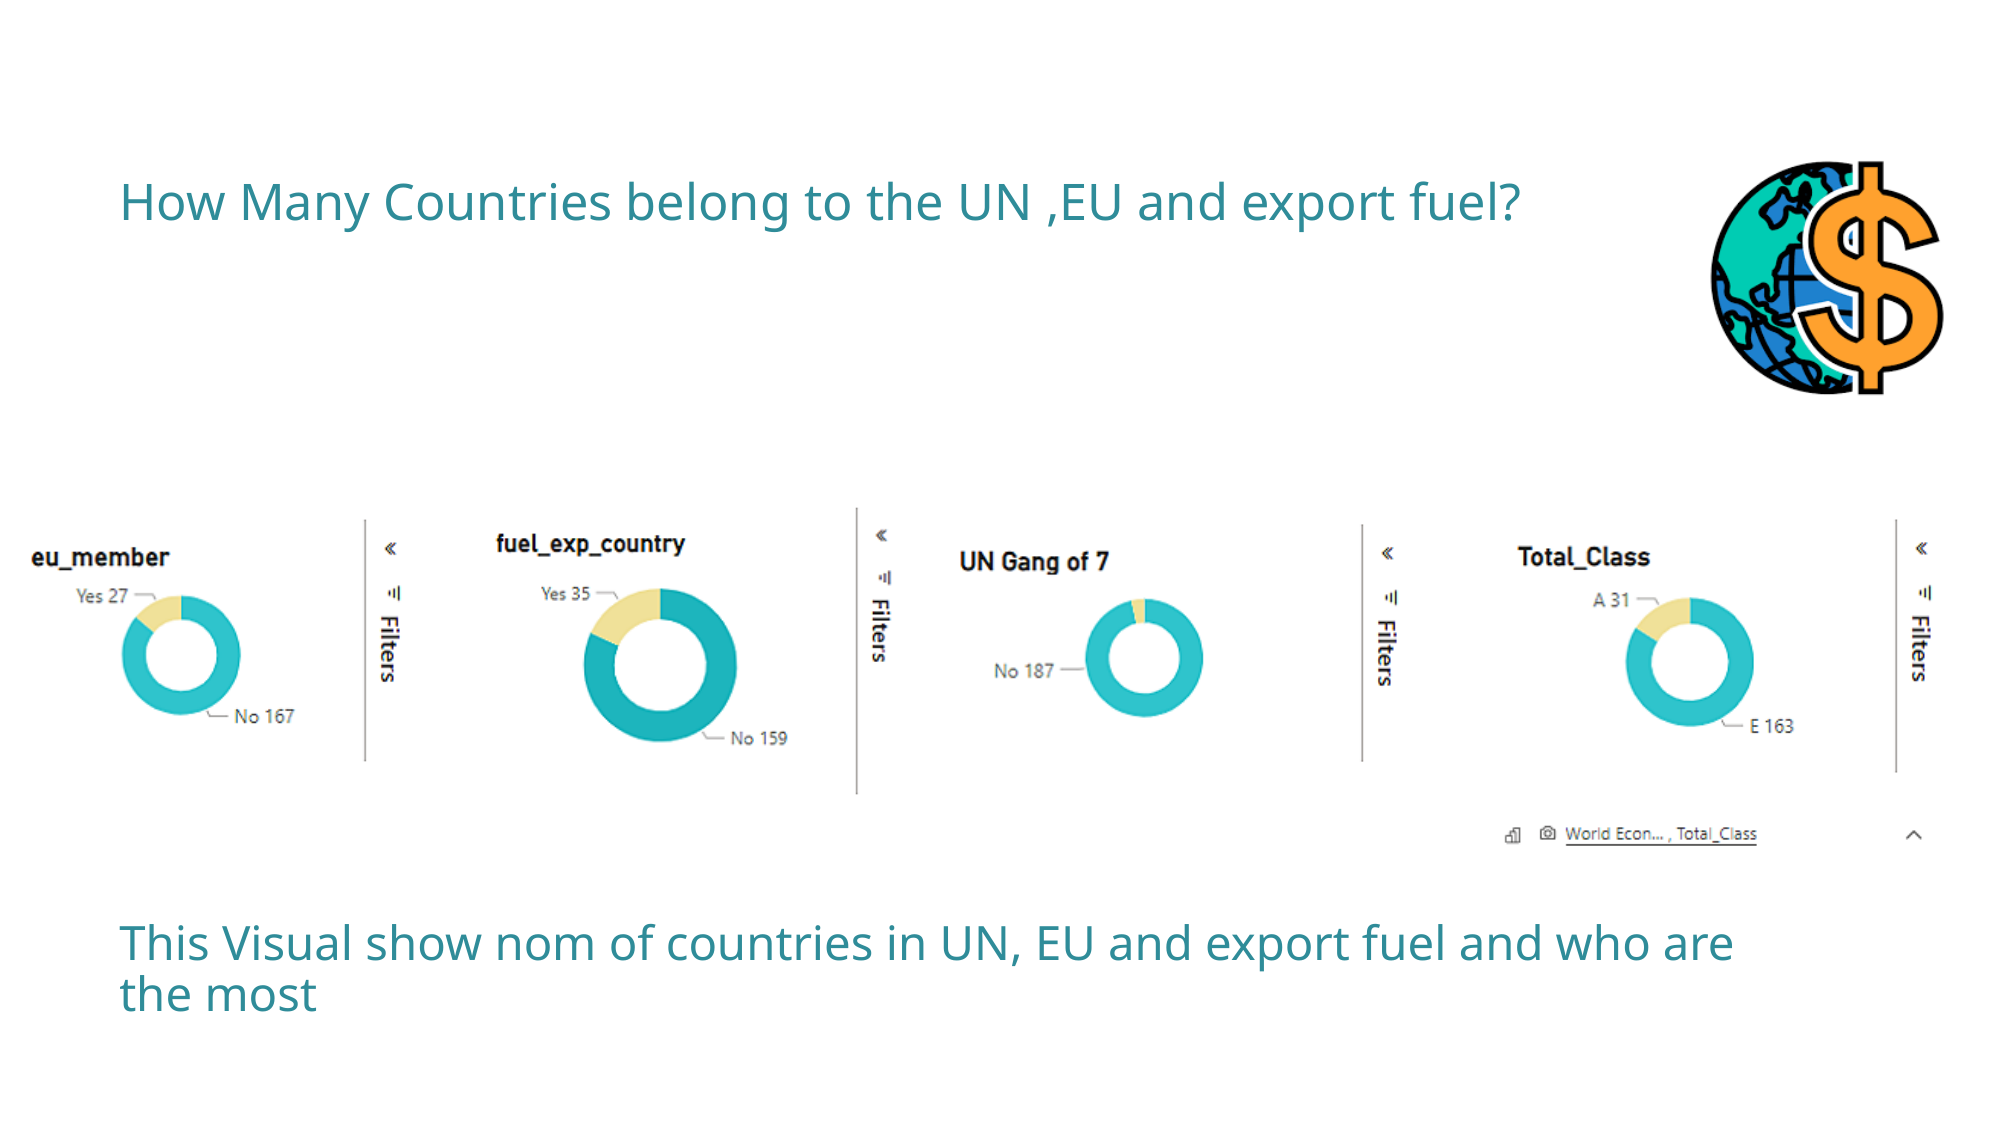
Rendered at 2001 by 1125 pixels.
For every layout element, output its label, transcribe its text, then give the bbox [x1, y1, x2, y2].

text_box This Visual show nom of countries in UN, EU and export fuel and who are the most [104, 854, 1830, 1030]
picture [467, 505, 902, 825]
picture [929, 476, 1409, 838]
title How Many Countries belong to the UN ,EU and export fuel? [104, 168, 1695, 300]
picture [1487, 471, 1943, 849]
picture [1695, 142, 1964, 411]
picture [0, 471, 412, 838]
